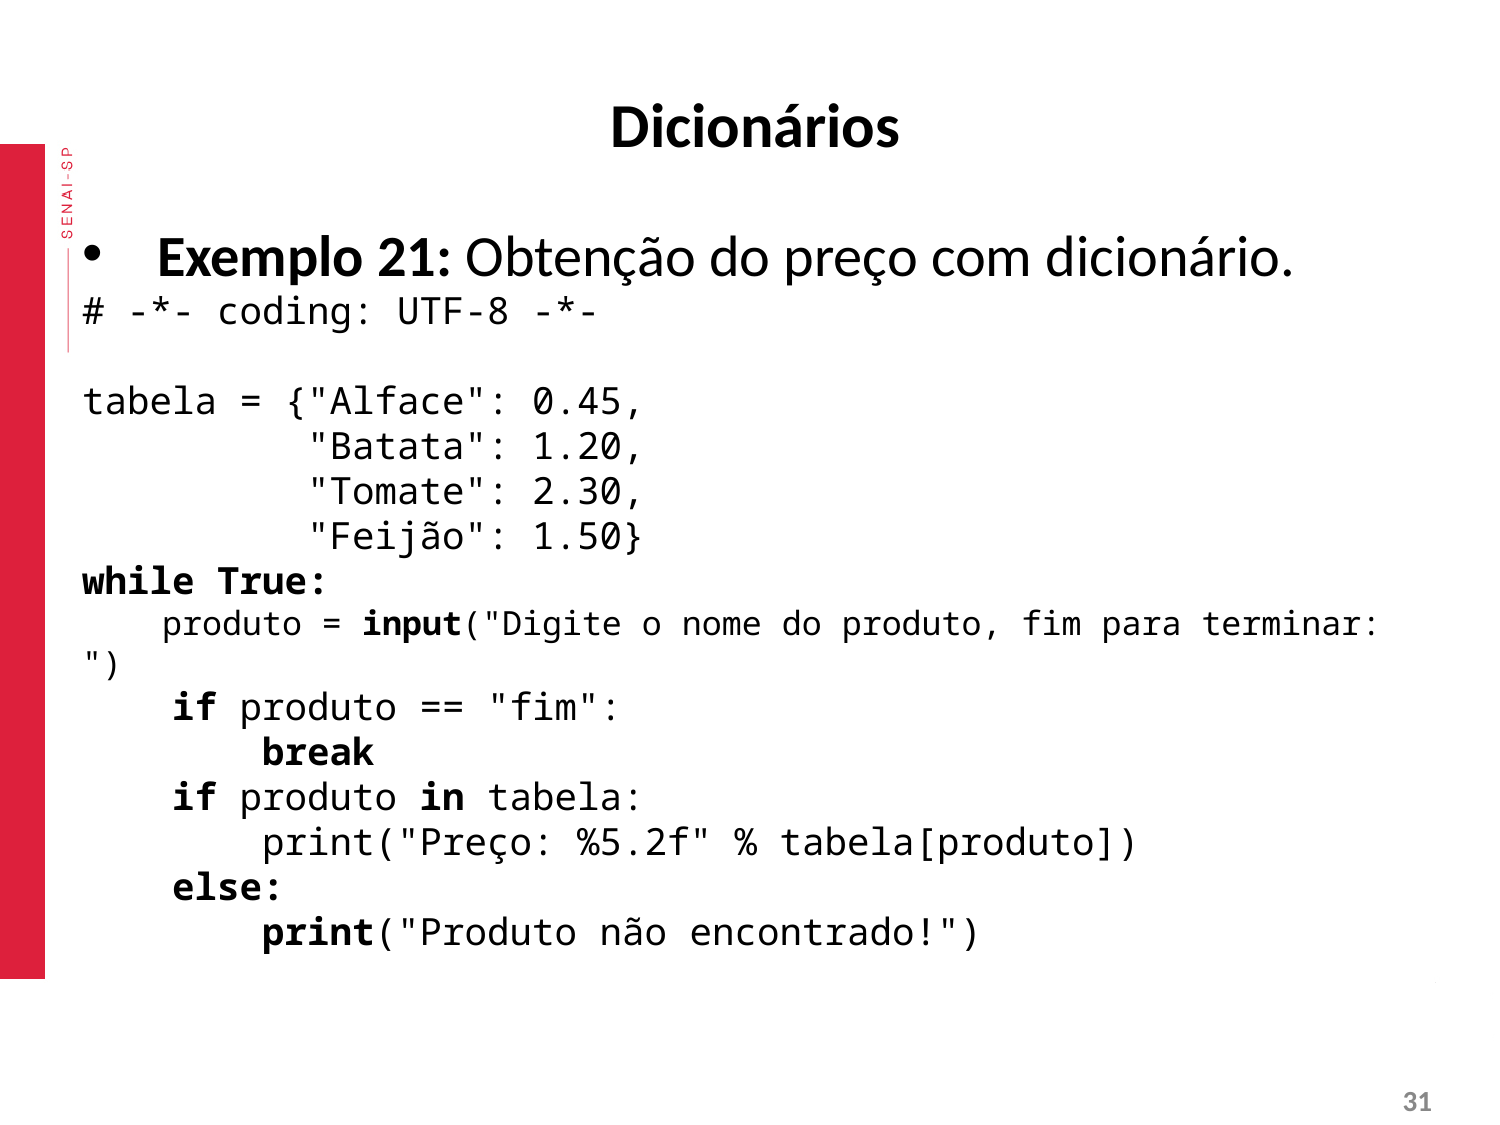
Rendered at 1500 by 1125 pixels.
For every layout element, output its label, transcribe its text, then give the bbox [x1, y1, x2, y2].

slide_number ‹#› [1096, 1069, 1447, 1125]
text_box Exemplo 21: Obtenção do preço com dicionário. # -*- coding: UTF-8 -*- tabela = {"Alface": 0.45, "Batata": 1.20, "Tomate": 2.30, "Feijão": 1.50} while True: produto = input("Digite o nome do produto, fim para terminar: ") if produto == "fim": break if produto in tabela: print("Preço: %5.2f" % tabela[produto]) else: print("Produto não encontrado!") [67, 210, 1435, 960]
picture [0, 0, 1500, 1125]
title Dicionários [76, 86, 1436, 173]
